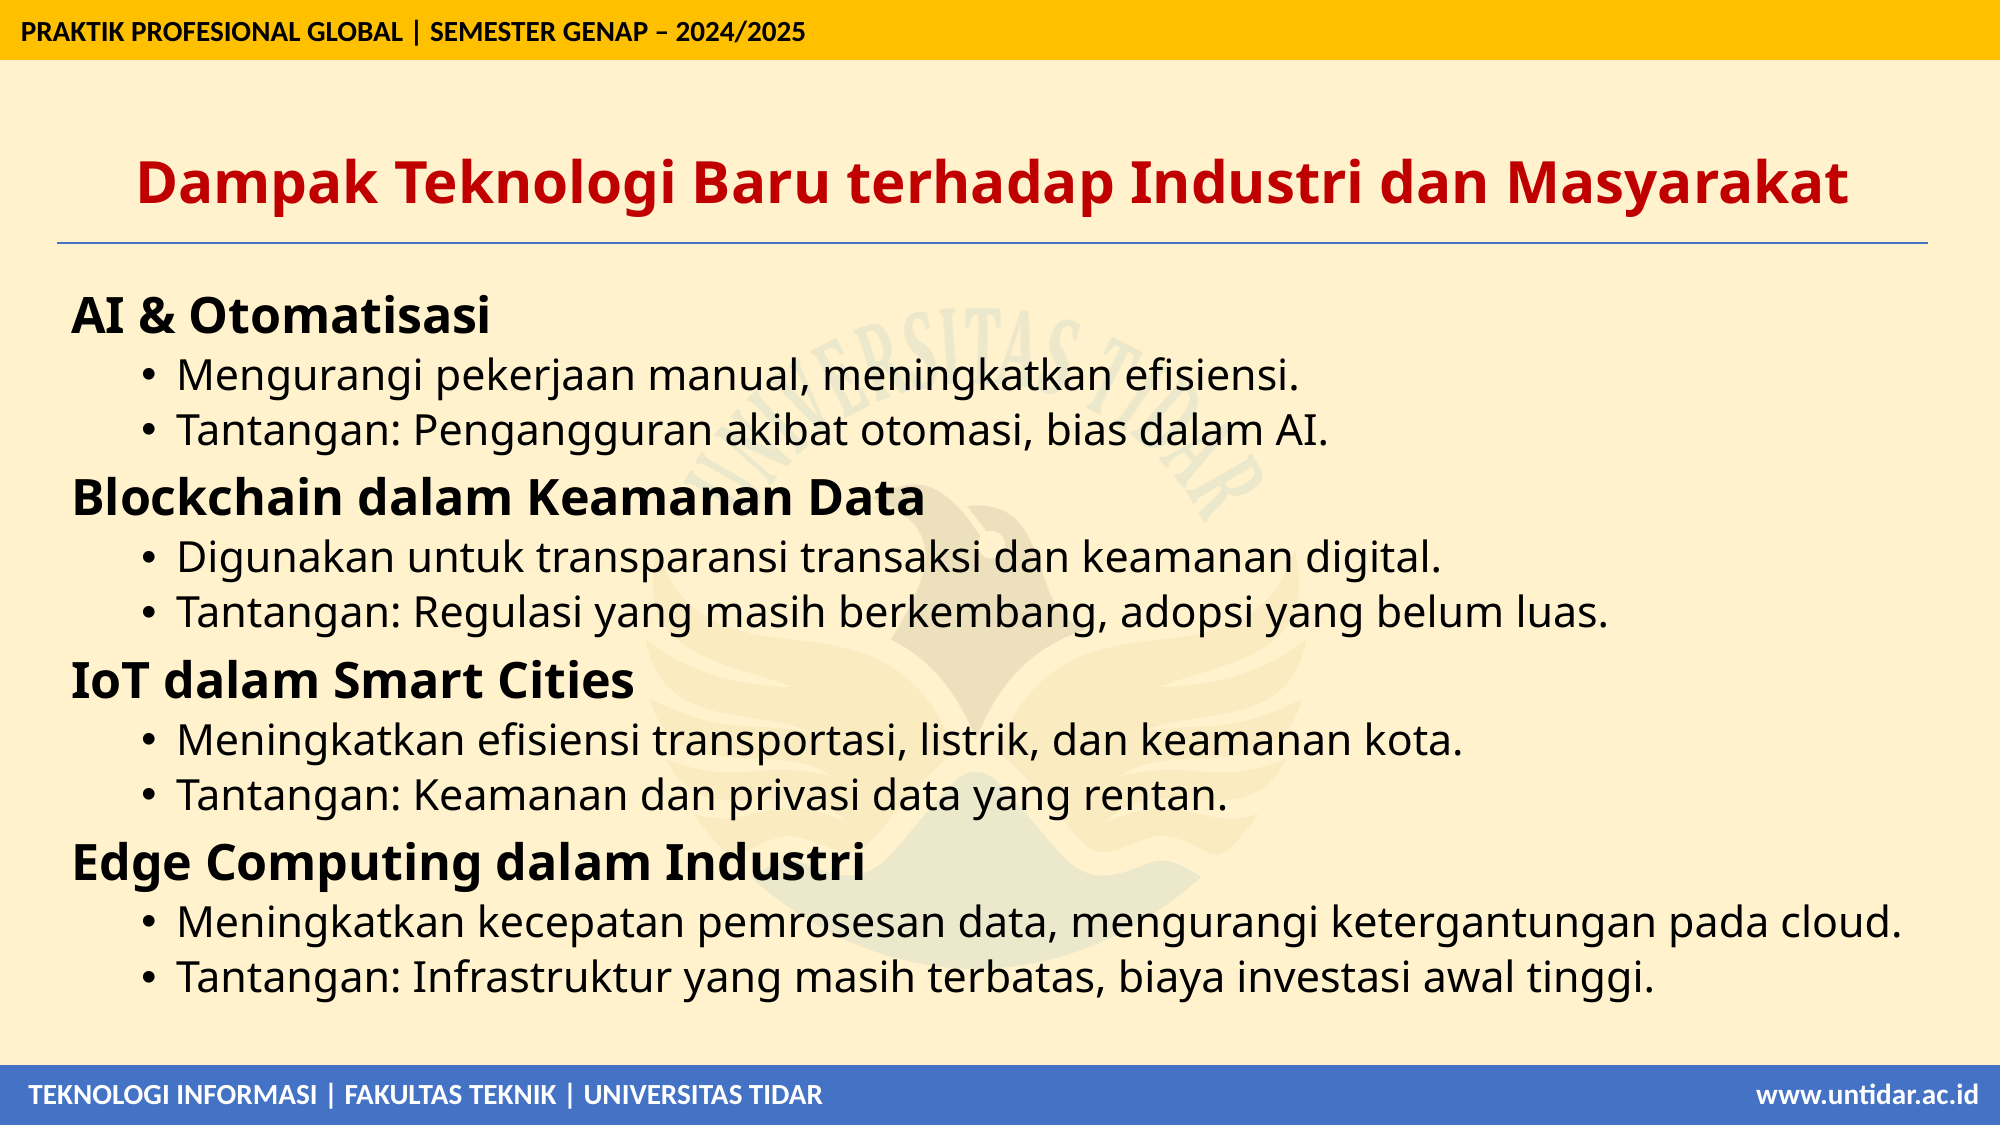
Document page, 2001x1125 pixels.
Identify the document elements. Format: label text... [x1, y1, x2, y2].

text_box [0, 1064, 2000, 1125]
text_box PRAKTIK PROFESIONAL GLOBAL | SEMESTER GENAP – 2024/2025 [6, 4, 822, 55]
text_box TEKNOLOGI INFORMASI | FAKULTAS TEKNIK | UNIVERSITAS TIDAR [13, 1068, 839, 1119]
text_box www.untidar.ac.id [1741, 1068, 1995, 1119]
title Dampak Teknologi Baru terhadap Industri dan Masyarakat [57, 81, 1929, 243]
text_box [0, 0, 2000, 61]
list AI & Otomatisasi Mengurangi pekerjaan manual, meningkatkan efisiensi. Tantangan: Pengangguran akibat otomasi, bias dalam AI. Blockchain dalam Keamanan Data Digunakan untuk transparansi transaksi dan keamanan digital. Tantangan: Regulasi yang masih berkembang, adopsi yang belum luas. IoT dalam Smart Cities Meningkatkan efisiensi transportasi, listrik, dan keamanan kota. Tantangan: Keamanan dan privasi data yang rentan. Edge Computing dalam Industri Meningkatkan kecepatan pemrosesan data, mengurangi ketergantungan pada cloud. Tantangan: Infrastruktur yang masih terbatas, biaya investasi awal tinggi. [56, 282, 1929, 1058]
picture [645, 308, 1307, 970]
